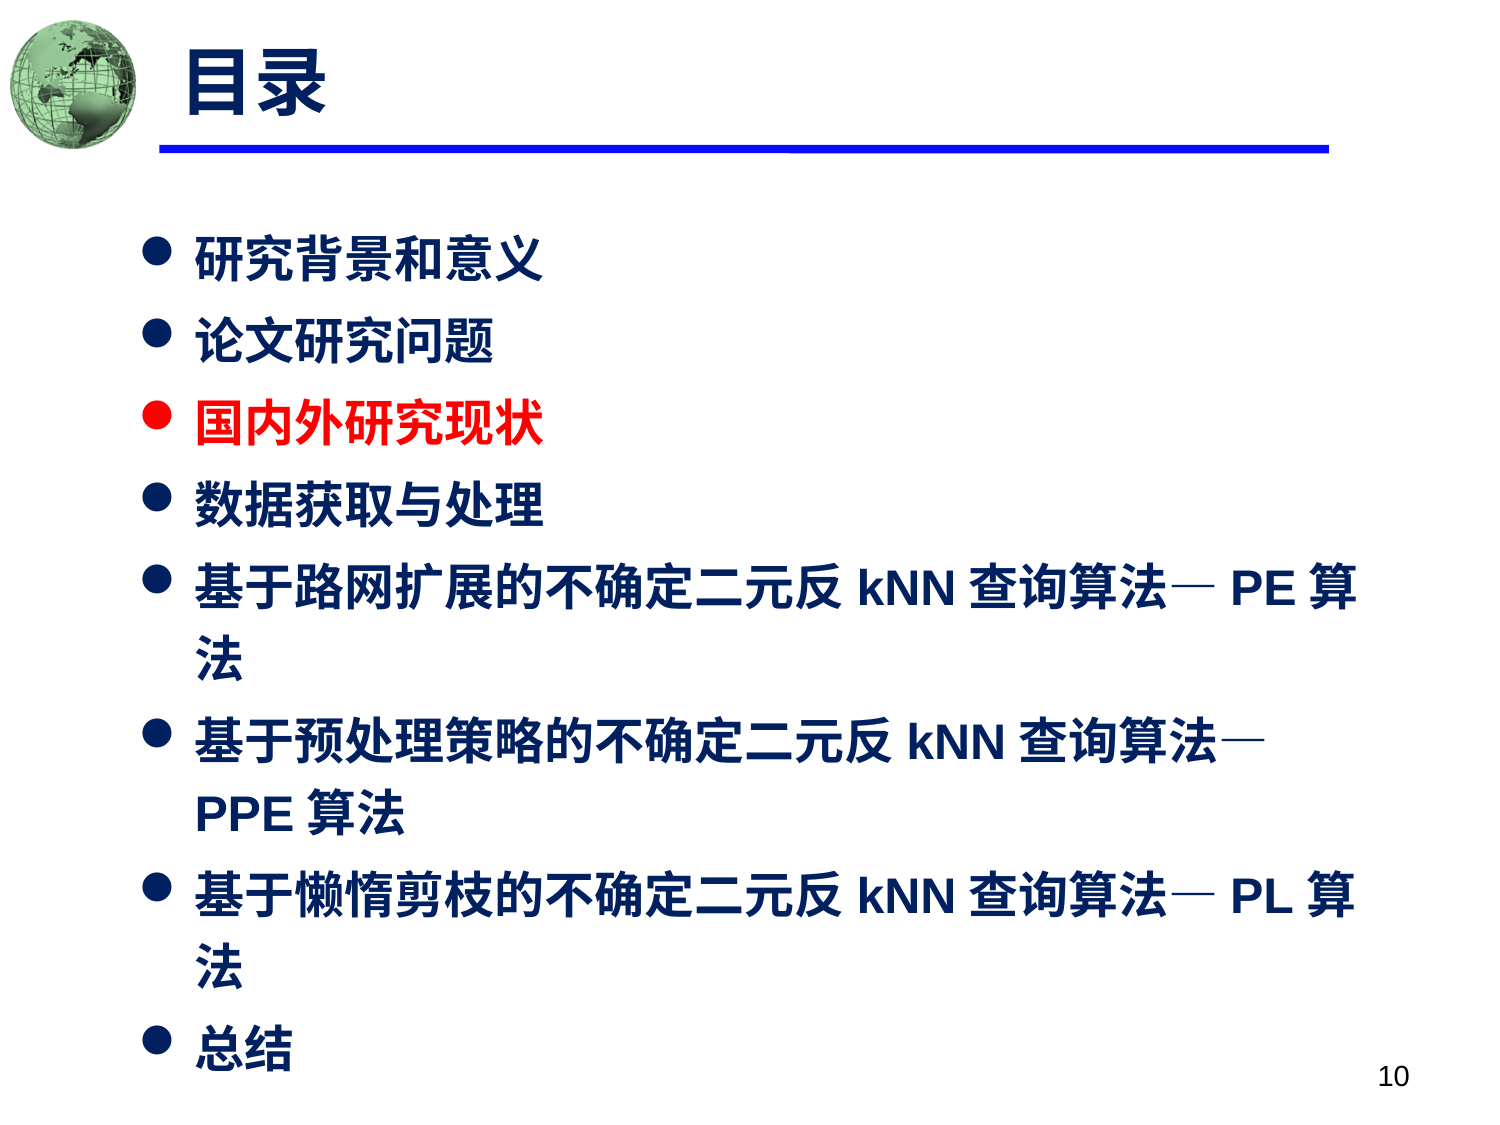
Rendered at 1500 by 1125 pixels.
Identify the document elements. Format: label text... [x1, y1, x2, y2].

slide_number 10 [1074, 1049, 1426, 1103]
title 目录 [164, 33, 1436, 126]
text_box 研究背景和意义 论文研究问题 国内外研究现状 数据获取与处理 基于路网扩展的不确定二元反kNN查询算法—PE算法 基于预处理策略的不确定二元反kNN查询算法—PPE算法 基于懒惰剪枝的不确定二元反kNN查询算法—PL算法 总结 [123, 208, 1388, 1047]
